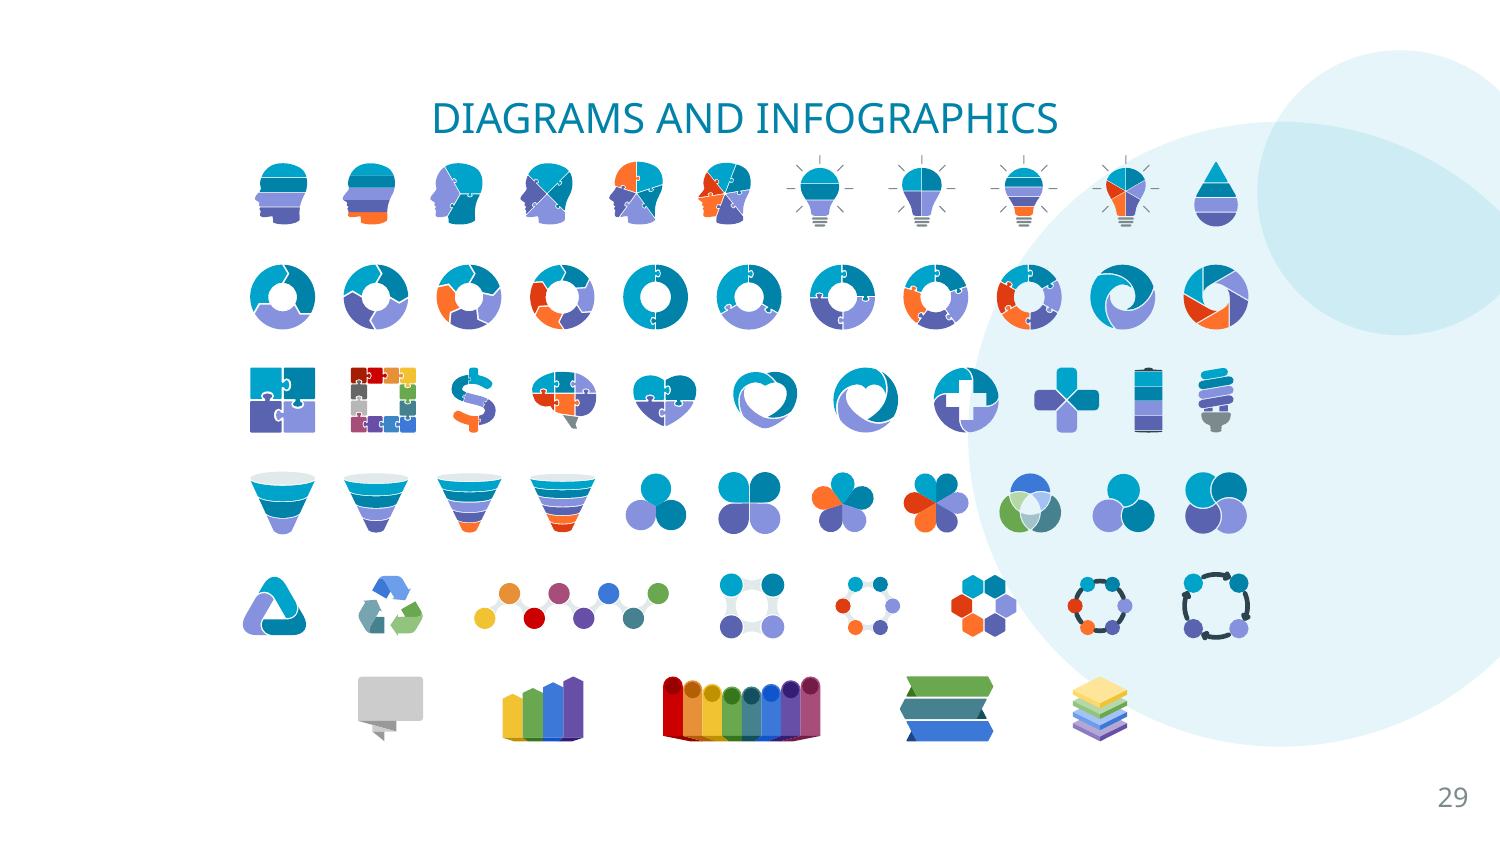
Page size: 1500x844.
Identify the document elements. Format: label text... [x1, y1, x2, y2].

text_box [990, 154, 1058, 227]
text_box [899, 676, 994, 742]
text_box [662, 676, 821, 742]
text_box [623, 473, 689, 533]
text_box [732, 371, 798, 429]
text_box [1090, 473, 1156, 533]
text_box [951, 574, 1017, 638]
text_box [903, 264, 969, 330]
slide_number ‹#› [1411, 775, 1469, 822]
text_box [1197, 367, 1235, 433]
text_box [241, 576, 308, 636]
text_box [622, 264, 689, 330]
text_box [888, 154, 956, 227]
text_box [697, 161, 752, 227]
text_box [250, 471, 316, 535]
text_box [342, 161, 396, 227]
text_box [719, 573, 785, 639]
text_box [608, 161, 664, 227]
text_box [996, 473, 1063, 533]
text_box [529, 264, 595, 330]
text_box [357, 575, 424, 637]
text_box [1134, 367, 1163, 433]
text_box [809, 264, 876, 330]
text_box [473, 582, 670, 630]
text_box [903, 471, 969, 535]
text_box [436, 473, 502, 533]
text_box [933, 367, 999, 433]
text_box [502, 676, 584, 742]
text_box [250, 367, 316, 433]
title DIAGRAMS AND INFOGRAPHICS [242, 58, 1249, 182]
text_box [249, 264, 316, 330]
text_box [1183, 471, 1249, 534]
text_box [716, 264, 782, 330]
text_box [531, 371, 597, 430]
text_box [350, 367, 417, 433]
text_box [1067, 576, 1133, 636]
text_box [343, 473, 409, 533]
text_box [996, 264, 1062, 330]
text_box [1034, 367, 1100, 433]
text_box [343, 264, 409, 330]
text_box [1092, 154, 1160, 227]
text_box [631, 373, 698, 427]
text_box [1183, 573, 1249, 639]
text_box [529, 473, 596, 533]
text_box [429, 161, 486, 227]
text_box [1072, 676, 1128, 742]
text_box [254, 161, 308, 227]
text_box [786, 154, 854, 227]
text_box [810, 471, 876, 535]
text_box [357, 676, 424, 742]
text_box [835, 576, 901, 636]
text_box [833, 367, 899, 433]
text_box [520, 161, 575, 227]
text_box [716, 470, 783, 536]
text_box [1183, 264, 1249, 330]
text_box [436, 264, 502, 330]
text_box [1194, 161, 1239, 227]
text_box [1090, 264, 1156, 330]
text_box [451, 367, 496, 433]
